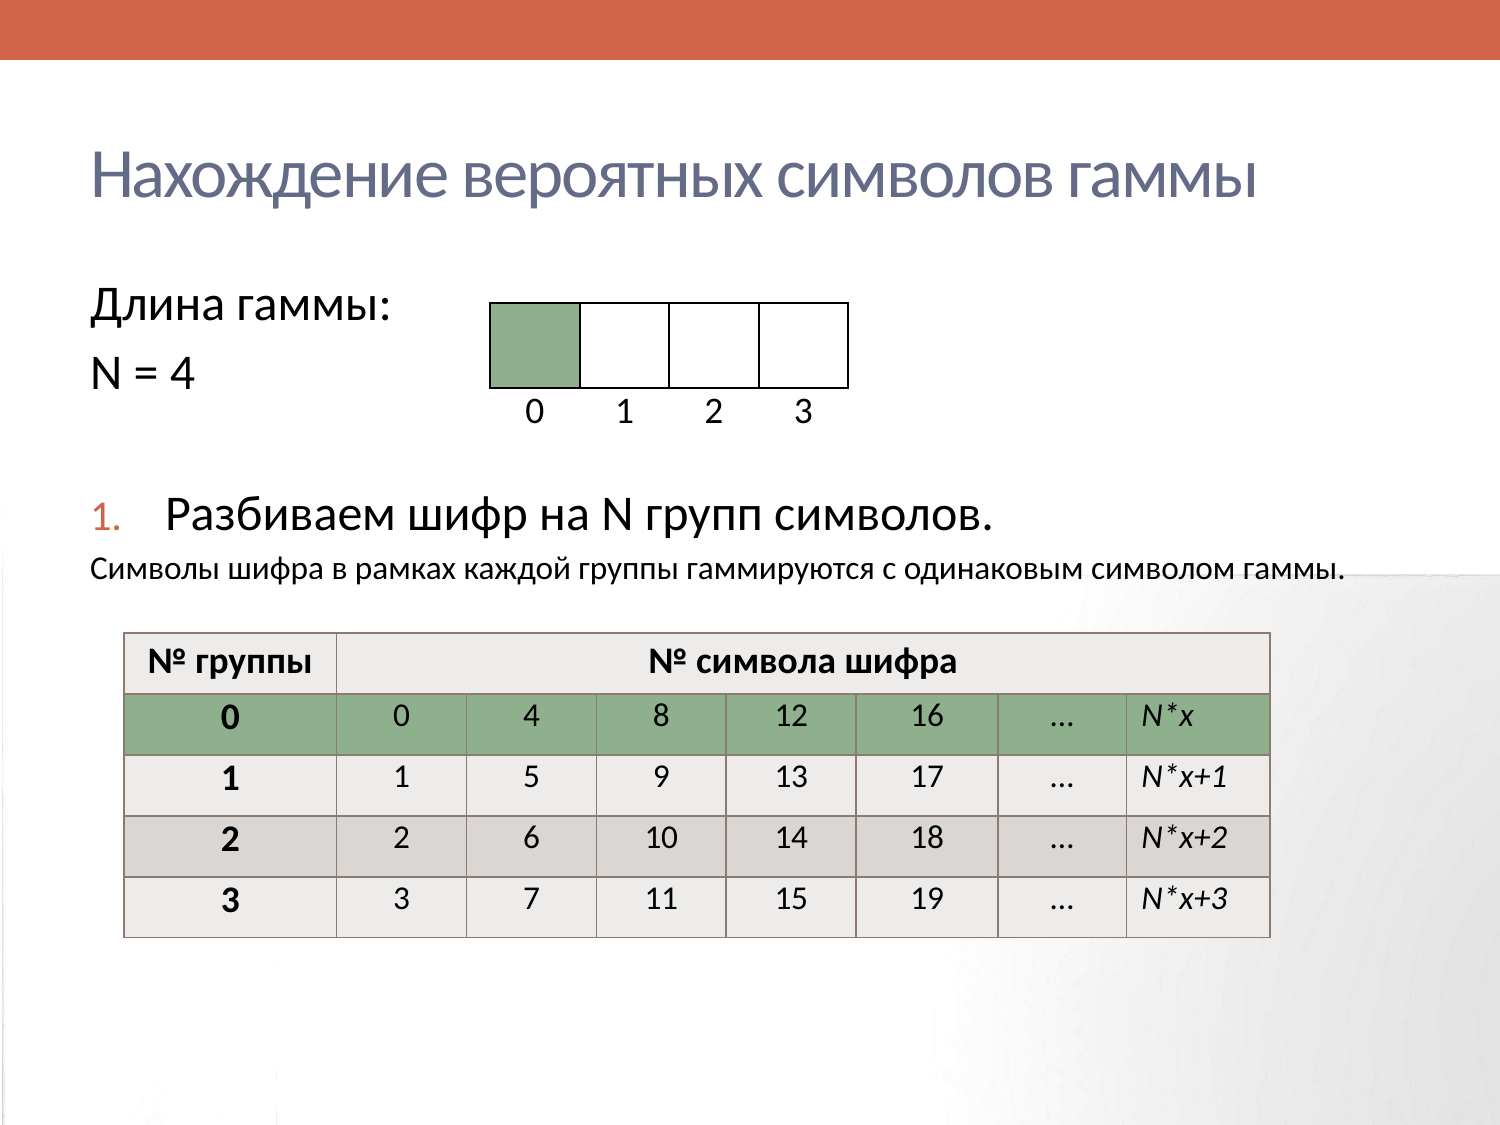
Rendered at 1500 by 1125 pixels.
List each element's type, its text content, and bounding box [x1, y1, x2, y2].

table_cell 16 [857, 695, 997, 754]
table_cell 0 [125, 695, 336, 754]
table_cell 1 [337, 756, 466, 815]
table_cell 1 [580, 389, 669, 473]
table_cell N*x [1127, 695, 1269, 754]
table_cell N*x+2 [1127, 817, 1269, 876]
table_cell 18 [857, 817, 997, 876]
table_cell 1 [125, 756, 336, 815]
table_header [491, 304, 579, 387]
picture [0, 74, 1500, 1125]
list Длина гаммы: N = 4 Разбиваем шифр на N групп символов. Символы шифра в рамках каждой группы гаммируются с одинаковым символом гаммы. [75, 262, 1425, 1063]
table_cell … [999, 878, 1126, 937]
table_cell 9 [597, 756, 725, 815]
table_cell 3 [125, 878, 336, 937]
table_cell N*x+3 [1127, 878, 1269, 937]
table_cell 2 [669, 389, 759, 473]
table_cell N*x+1 [1127, 756, 1269, 815]
table_header № символа шифра [337, 634, 1269, 693]
table_cell 0 [337, 695, 466, 754]
table_header [670, 304, 758, 387]
table_cell … [999, 695, 1126, 754]
table_cell 2 [125, 817, 336, 876]
table_cell 11 [597, 878, 725, 937]
table_cell 14 [727, 817, 855, 876]
table_cell 12 [727, 695, 855, 754]
table_cell … [999, 817, 1126, 876]
table_cell … [999, 756, 1126, 815]
table_header [760, 304, 847, 387]
table_cell 7 [467, 878, 596, 937]
table_cell 10 [597, 817, 725, 876]
table_cell 0 [490, 389, 580, 473]
table_cell 8 [597, 695, 725, 754]
table_cell 3 [337, 878, 466, 937]
table_cell 6 [467, 817, 596, 876]
table_cell 15 [727, 878, 855, 937]
table_header [581, 304, 668, 387]
table_cell 4 [467, 695, 596, 754]
table_cell 5 [467, 756, 596, 815]
table_cell 13 [727, 756, 855, 815]
table_header № группы [125, 634, 336, 693]
table_cell 3 [759, 389, 848, 473]
title Нахождение вероятных символов гаммы [75, 87, 1425, 250]
table_cell 19 [857, 878, 997, 937]
table_cell 17 [857, 756, 997, 815]
table_cell 2 [337, 817, 466, 876]
